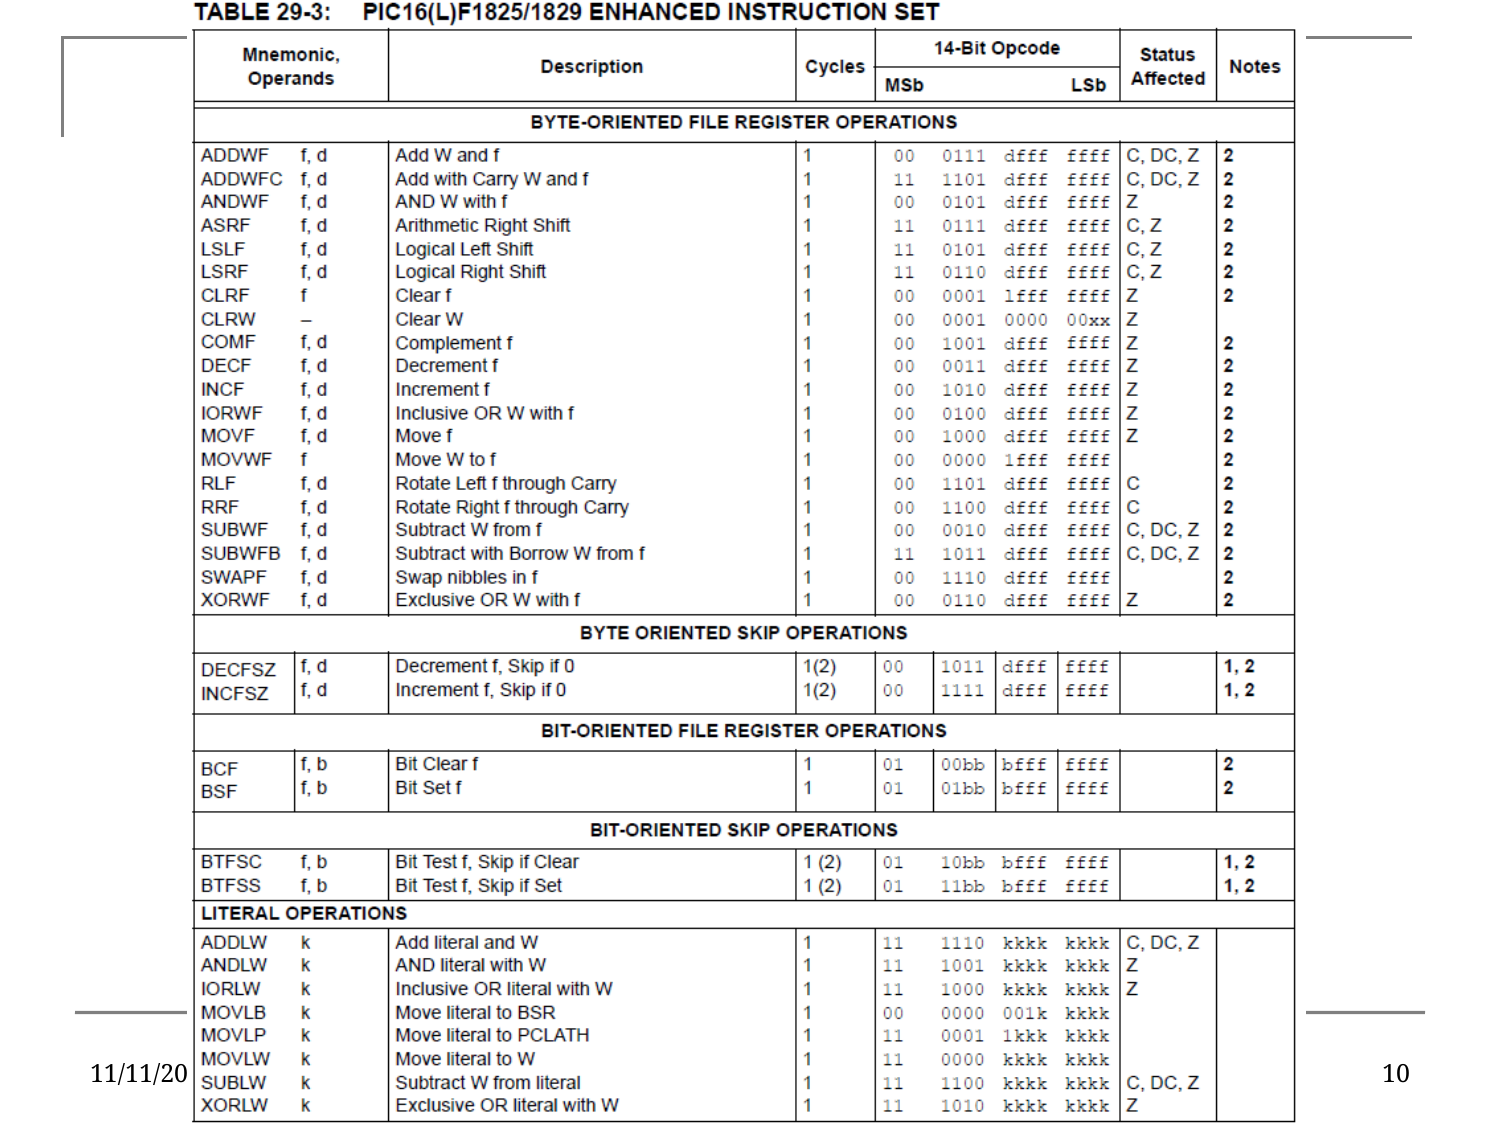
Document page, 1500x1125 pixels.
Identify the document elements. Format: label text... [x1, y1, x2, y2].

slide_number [74, 1023, 182, 1100]
picture [187, 0, 1307, 1125]
slide_number 10 [1312, 1023, 1426, 1100]
